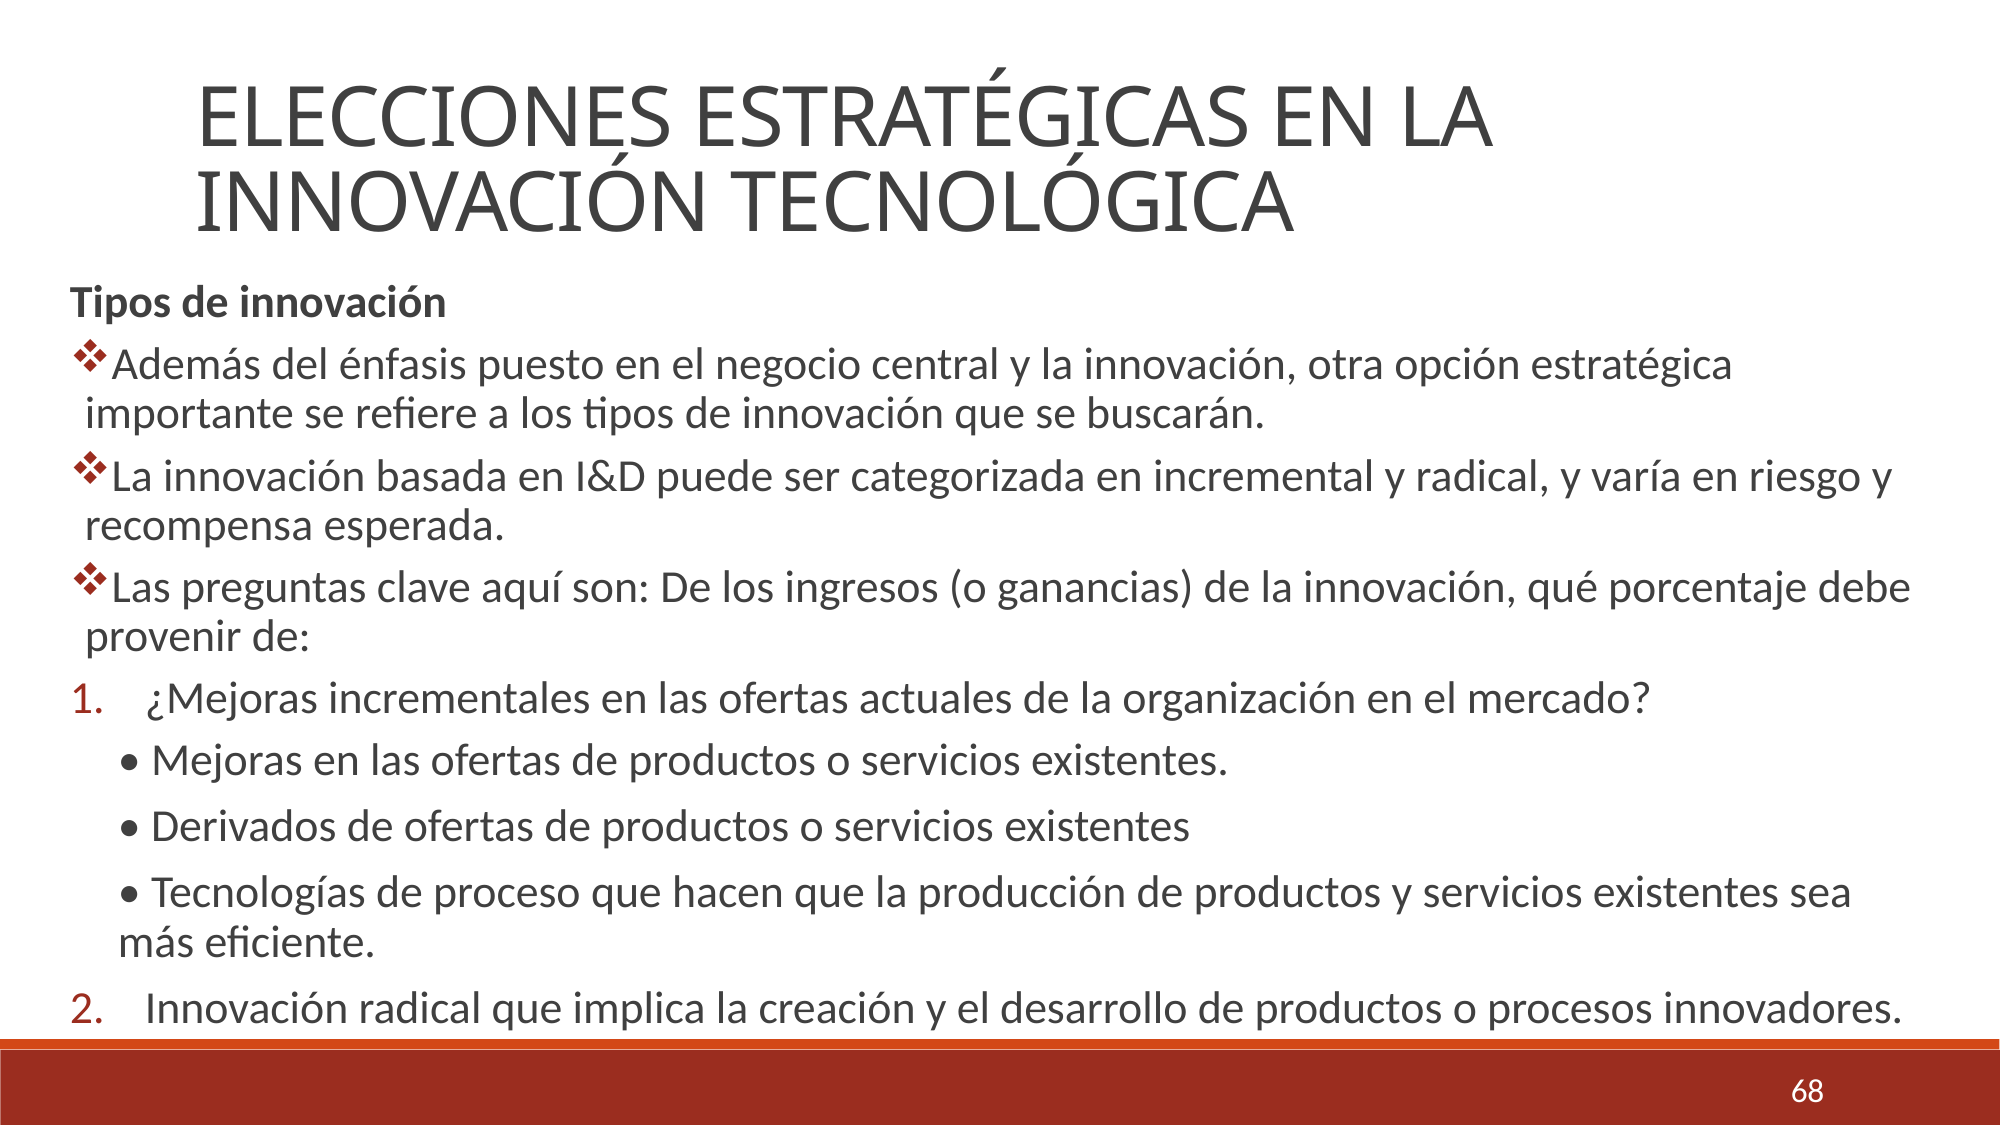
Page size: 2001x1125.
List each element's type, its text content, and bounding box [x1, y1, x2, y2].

text_box ELECCIONES ESTRATÉGICAS EN LA INNOVACIÓN TECNOLÓGICA [179, 30, 1830, 256]
text_box 68 [1624, 1059, 1840, 1120]
text_box Tipos de innovación Además del énfasis puesto en el negocio central y la innovación, otra opción estratégica importante se refiere a los tipos de innovación que se buscarán. La innovación basada en I&D puede ser categorizada en incremental y radical, y varía en riesgo y recompensa esperada. Las preguntas clave aquí son: De los ingresos (o ganancias) de la innovación, qué porcentaje debe provenir de: ¿Mejoras incrementales en las ofertas actuales de la organización en el mercado? • Mejoras en las ofertas de productos o servicios existentes. • Derivados de ofertas de productos o servicios existentes • Tecnologías de proceso que hacen que la producción de productos y servicios existentes sea más eficiente. Innovación radical que implica la creación y el desarrollo de productos o procesos innovadores. [55, 270, 1932, 995]
